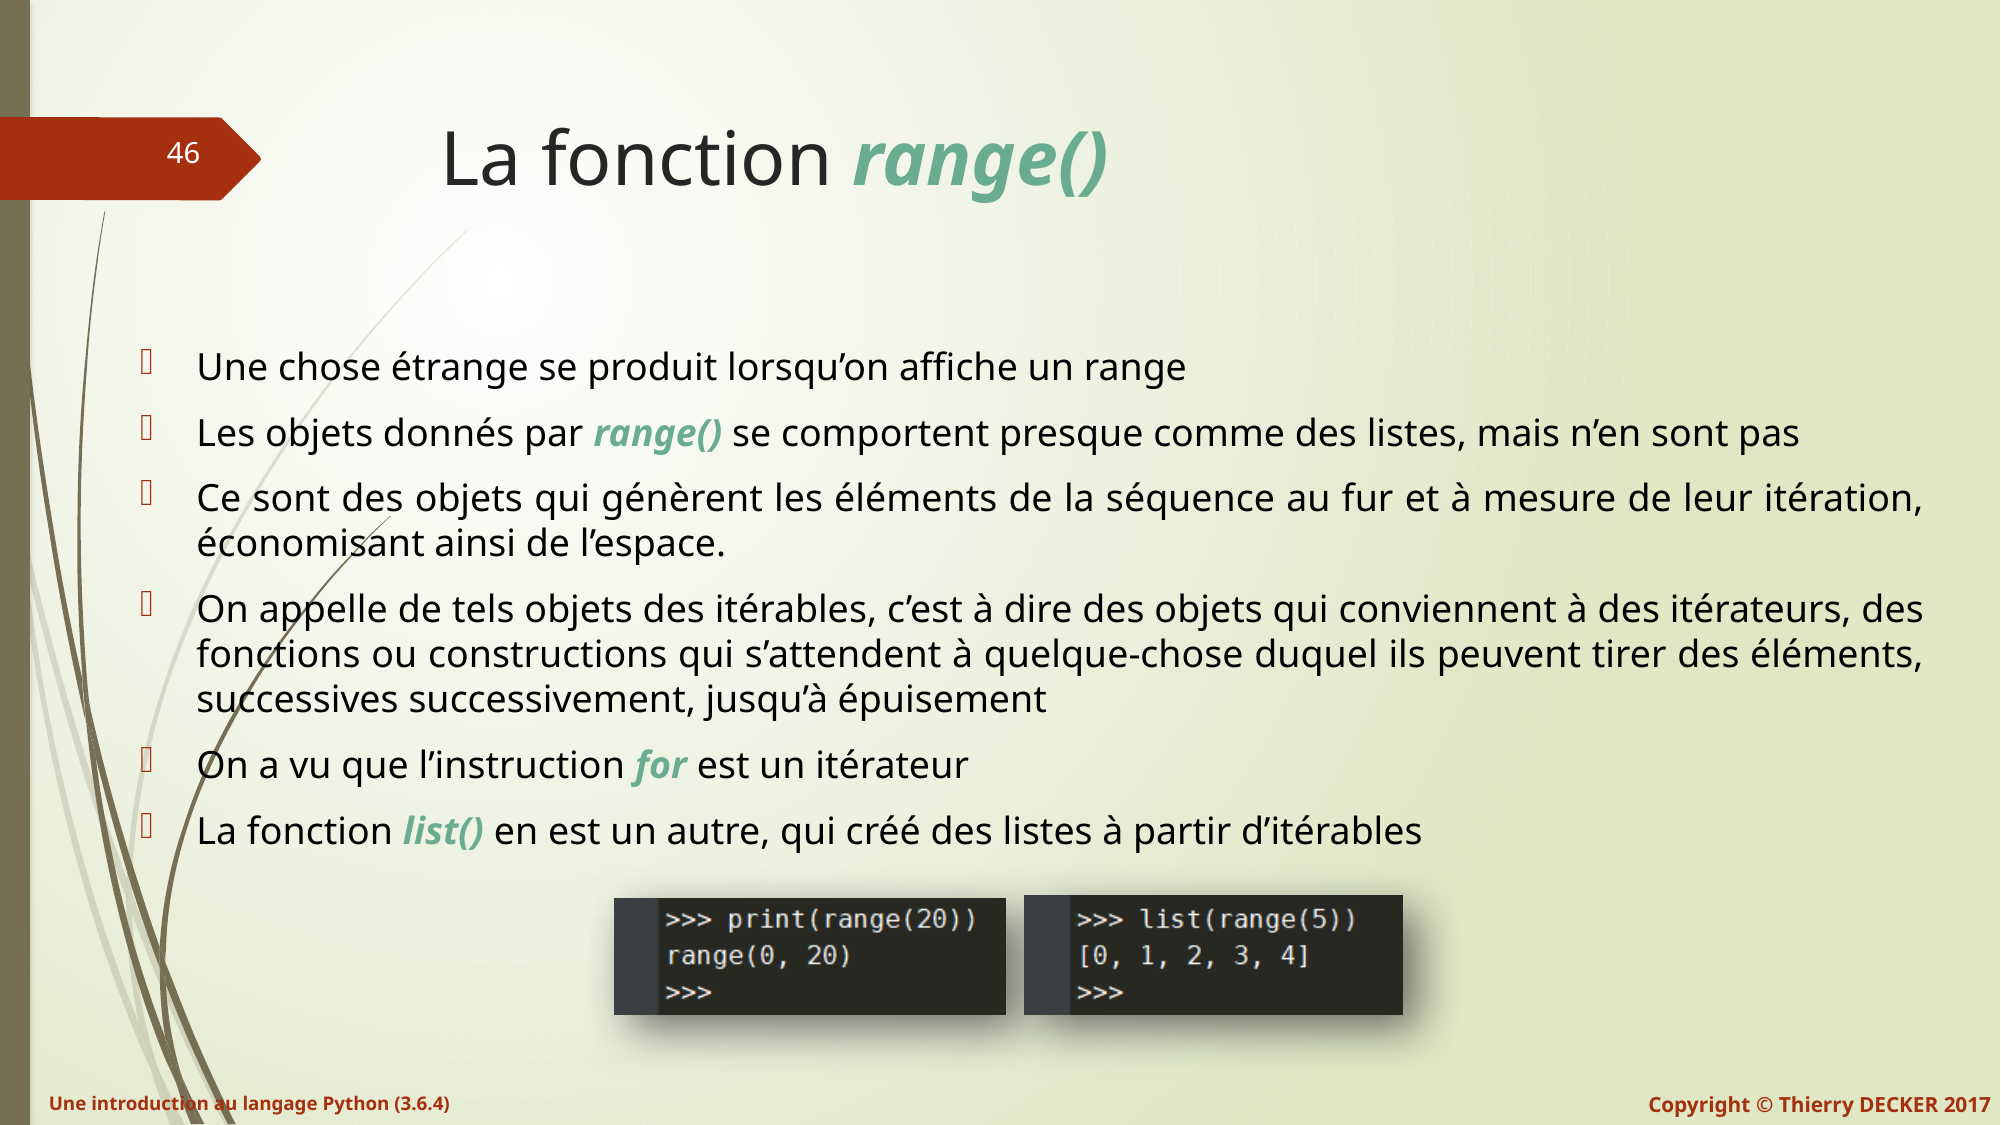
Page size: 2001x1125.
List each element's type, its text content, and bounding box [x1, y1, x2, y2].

list Une chose étrange se produit lorsqu’on affiche un range Les objets donnés par range() se comportent presque comme des listes, mais n’en sont pas Ce sont des objets qui génèrent les éléments de la séquence au fur et à mesure de leur itération, économisant ainsi de l’espace. On appelle de tels objets des itérables, c’est à dire des objets qui conviennent à des itérateurs, des fonctions ou constructions qui s’attendent à quelque-chose duquel ils peuvent tirer des éléments, successives successivement, jusqu’à épuisement On a vu que l’instruction for est un itérateur La fonction list() en est un autre, qui créé des listes à partir d’itérables [125, 279, 1941, 916]
picture [1024, 895, 1404, 1015]
picture [614, 898, 1006, 1015]
title La fonction range() [425, 102, 1888, 279]
